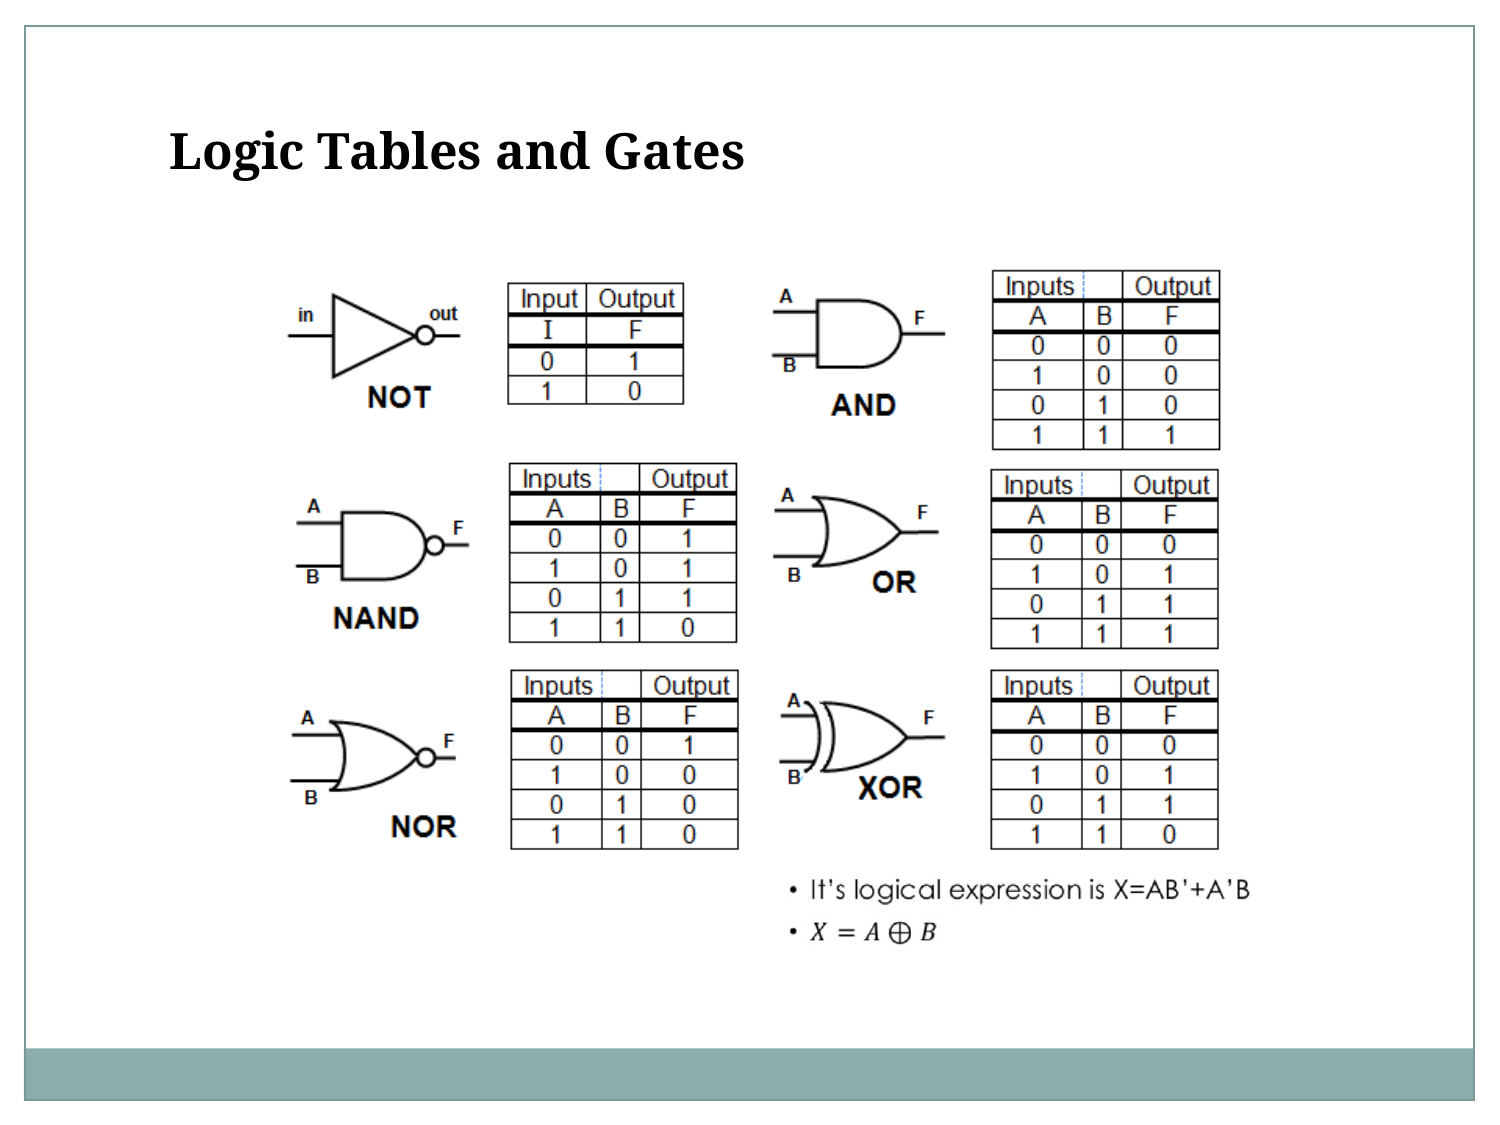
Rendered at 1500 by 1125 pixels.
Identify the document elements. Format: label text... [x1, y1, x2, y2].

picture [785, 874, 1261, 952]
picture [270, 264, 1230, 861]
text_box Logic Tables and Gates [155, 112, 761, 188]
